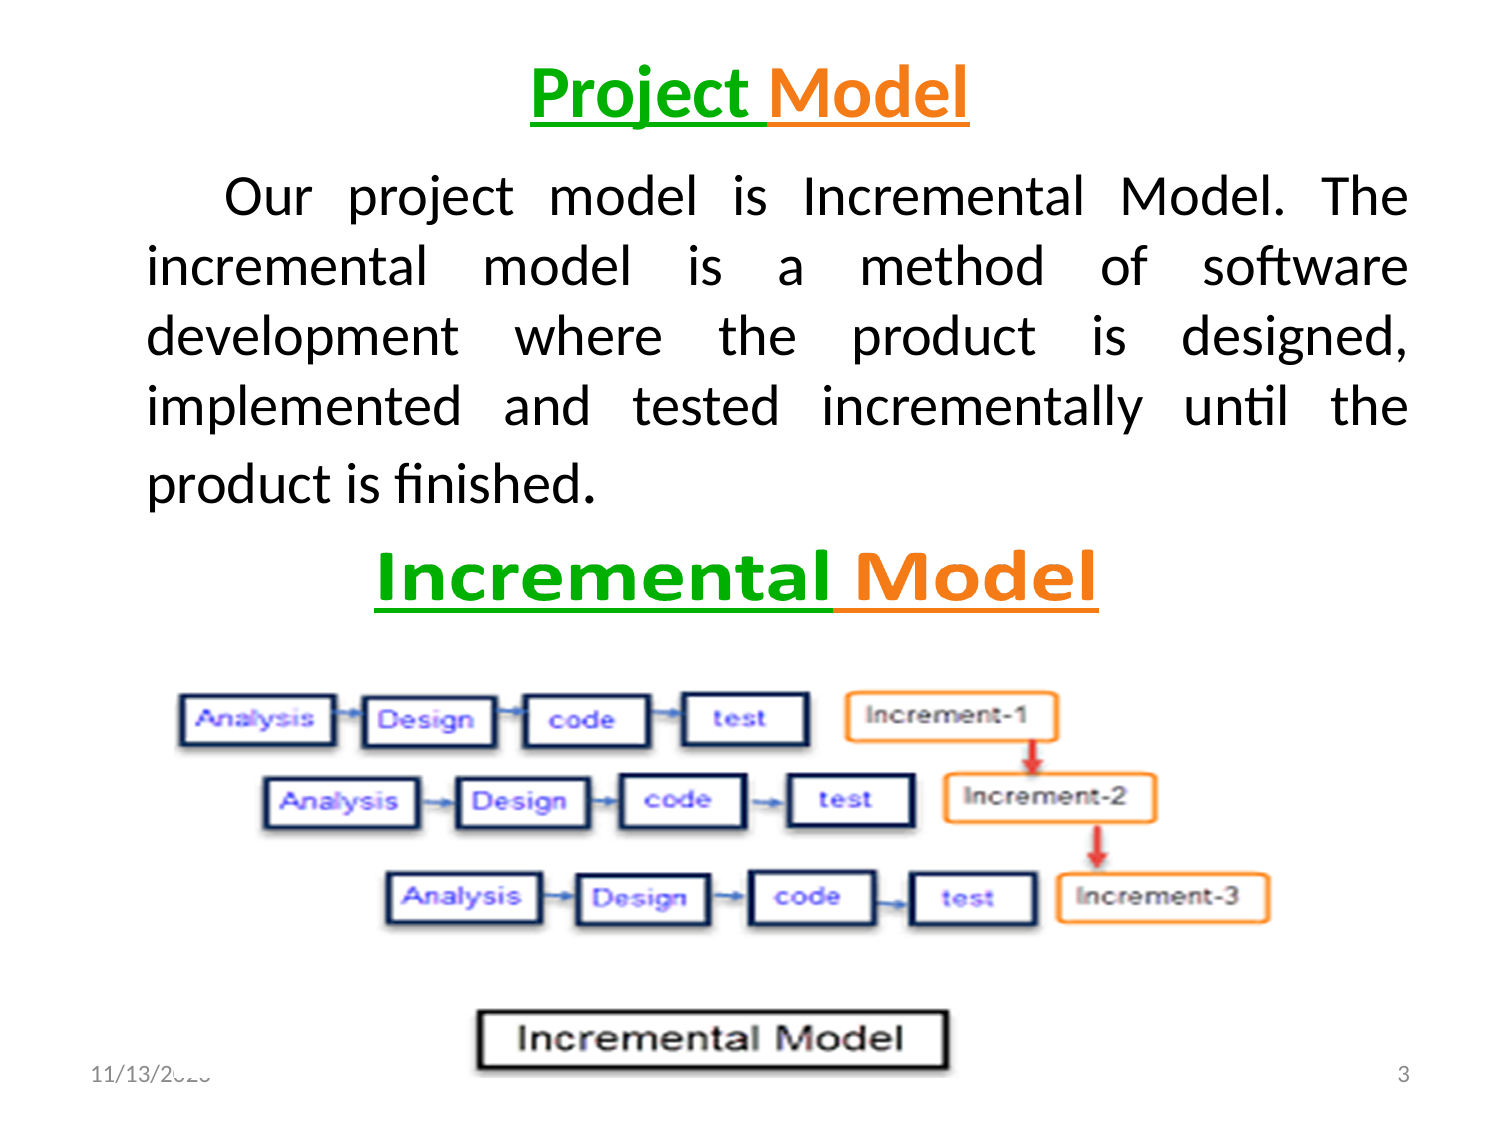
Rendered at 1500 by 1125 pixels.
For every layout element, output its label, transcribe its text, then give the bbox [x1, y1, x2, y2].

slide_number 3 [1074, 1042, 1425, 1103]
title Project Model [75, 24, 1425, 149]
text_box [1342, 1037, 1463, 1100]
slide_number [75, 1042, 425, 1103]
list Our project model is Incremental Model. The incremental model is a method of software development where the product is designed, implemented and tested incrementally until the product is finished. [75, 149, 1425, 588]
picture [61, 499, 1413, 1079]
